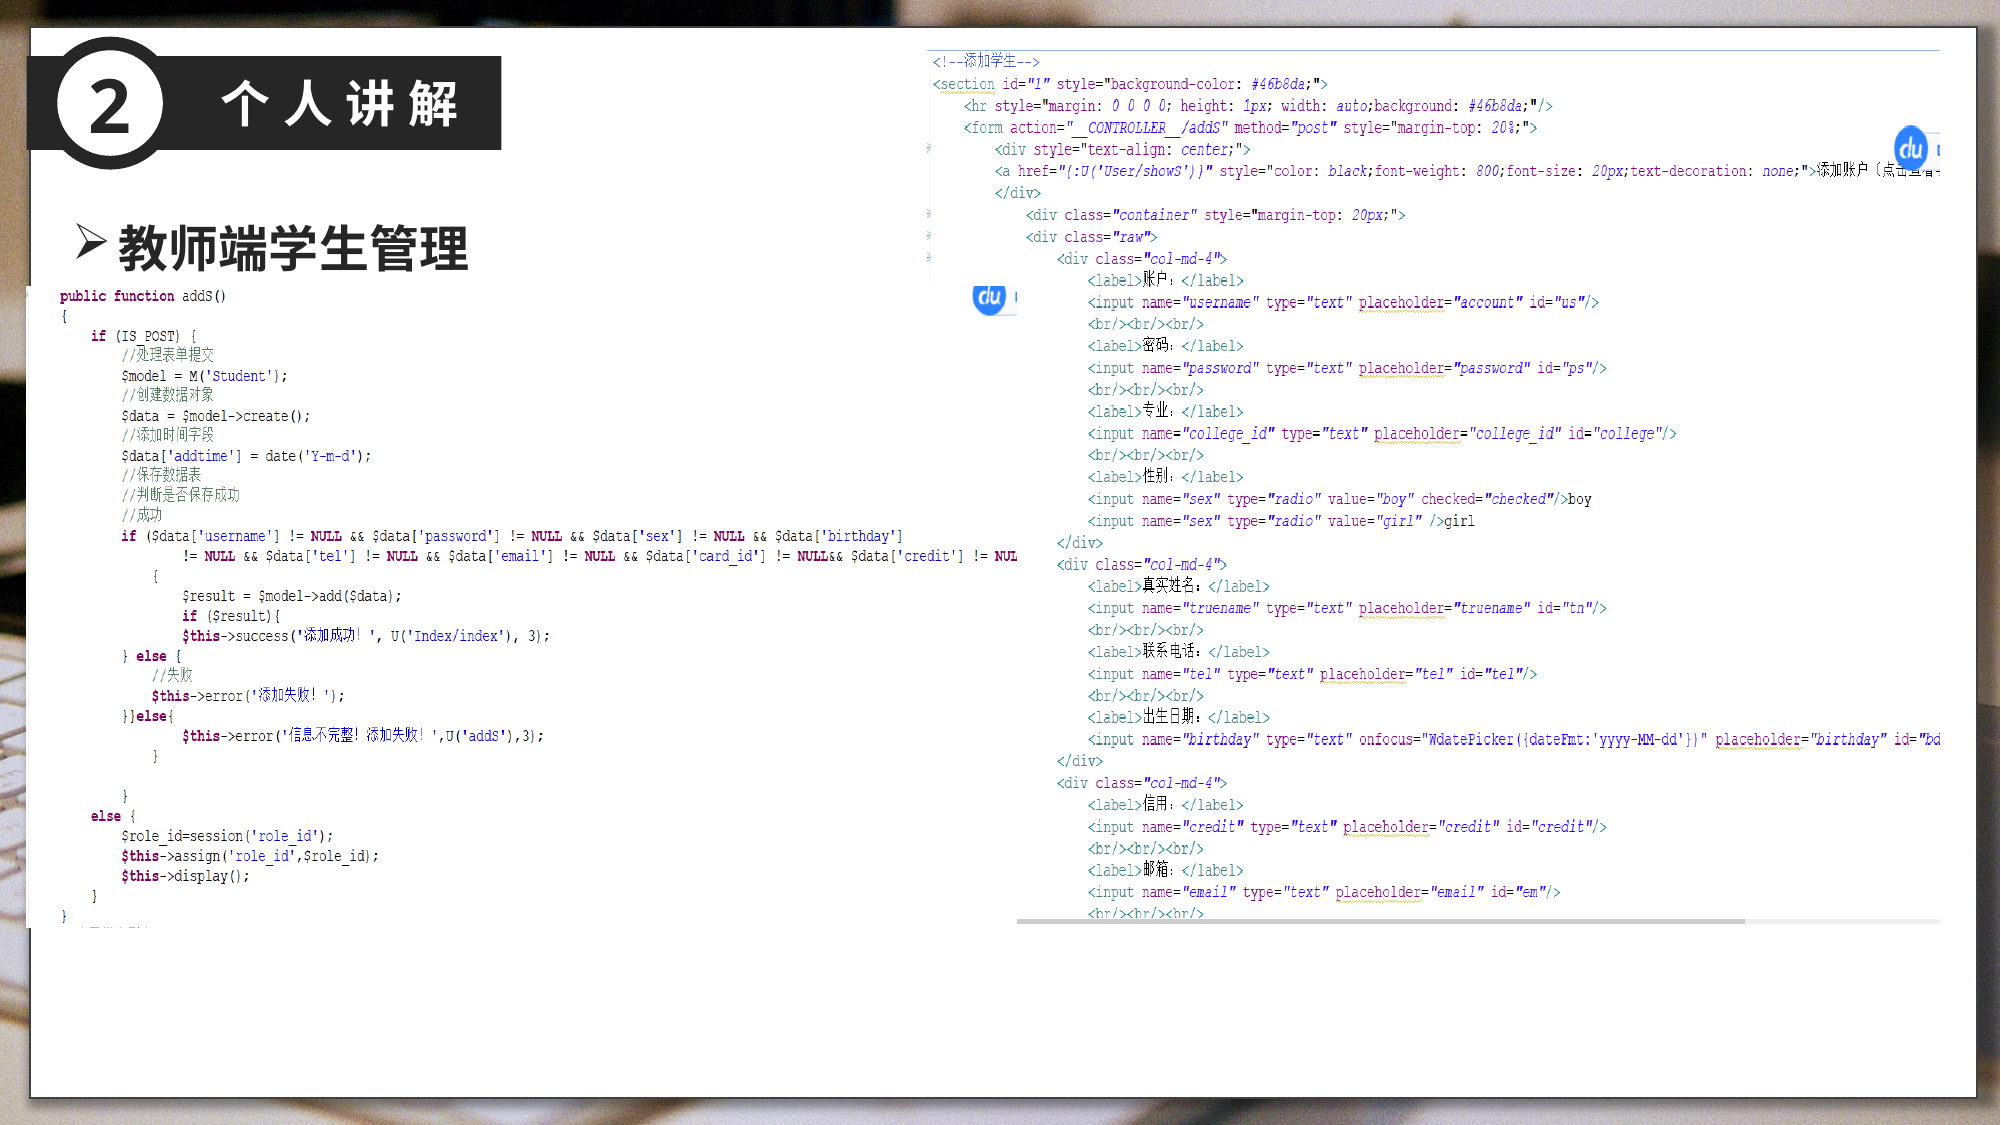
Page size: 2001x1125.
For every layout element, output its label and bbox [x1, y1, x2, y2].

text_box [26, 36, 502, 170]
picture [0, 0, 2000, 1125]
